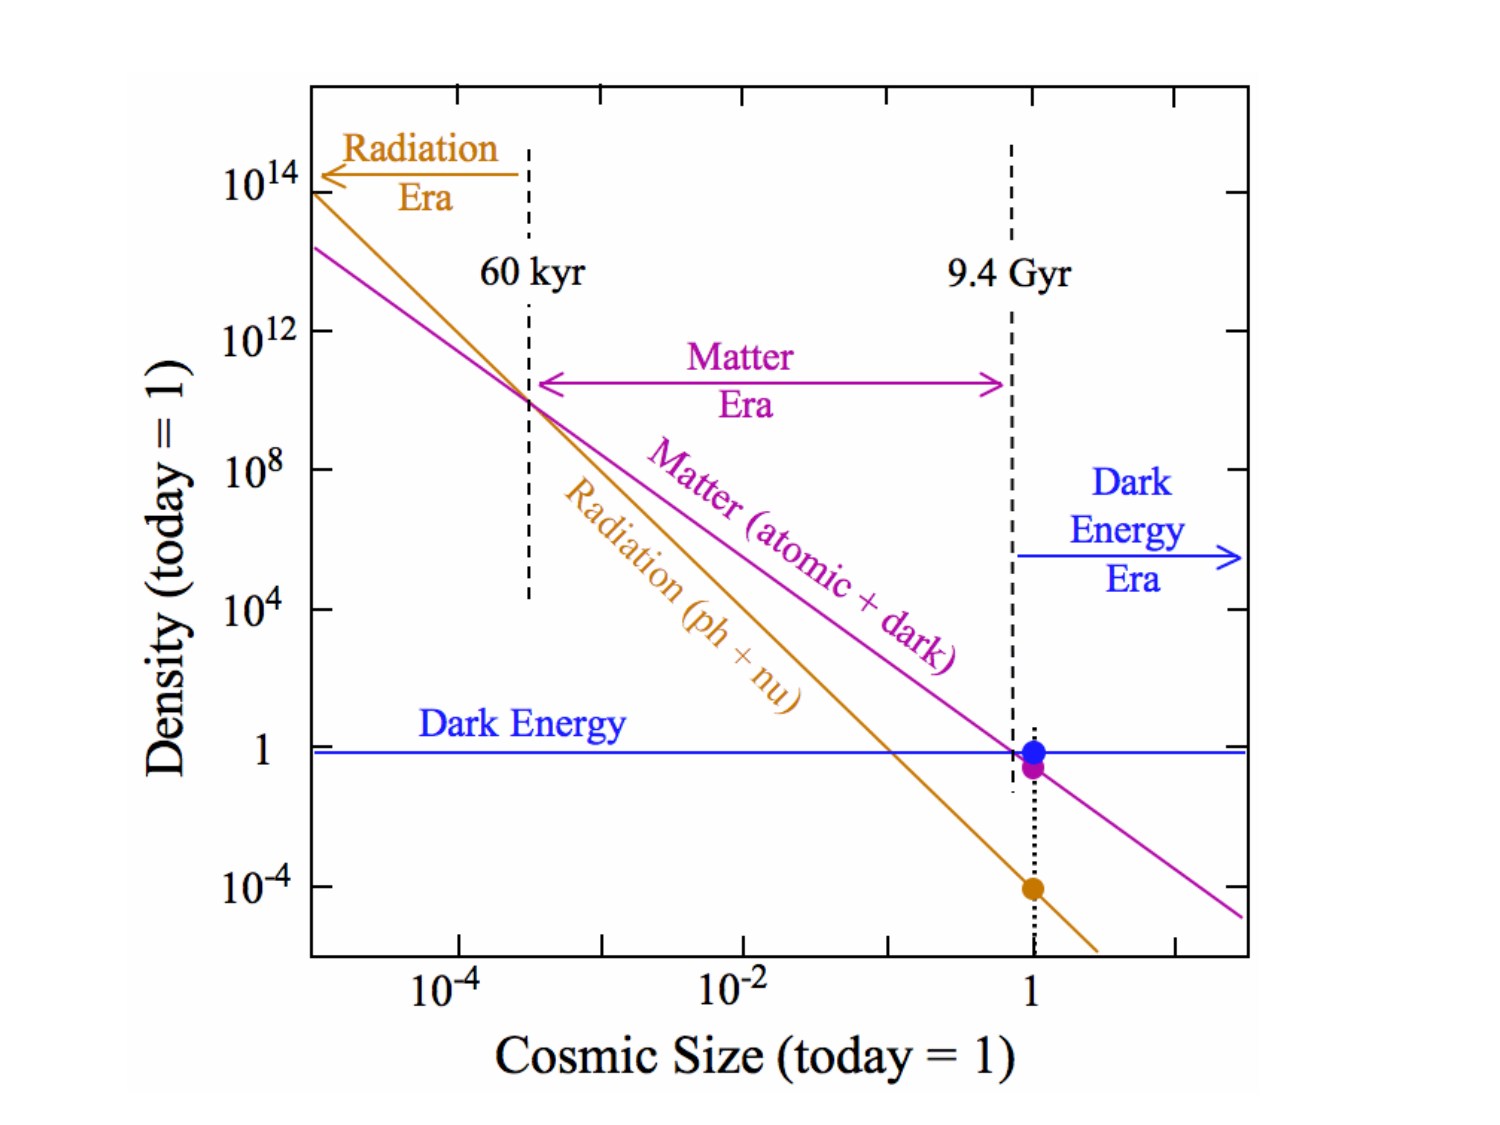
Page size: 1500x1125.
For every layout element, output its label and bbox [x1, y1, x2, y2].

picture [127, 72, 1259, 1094]
